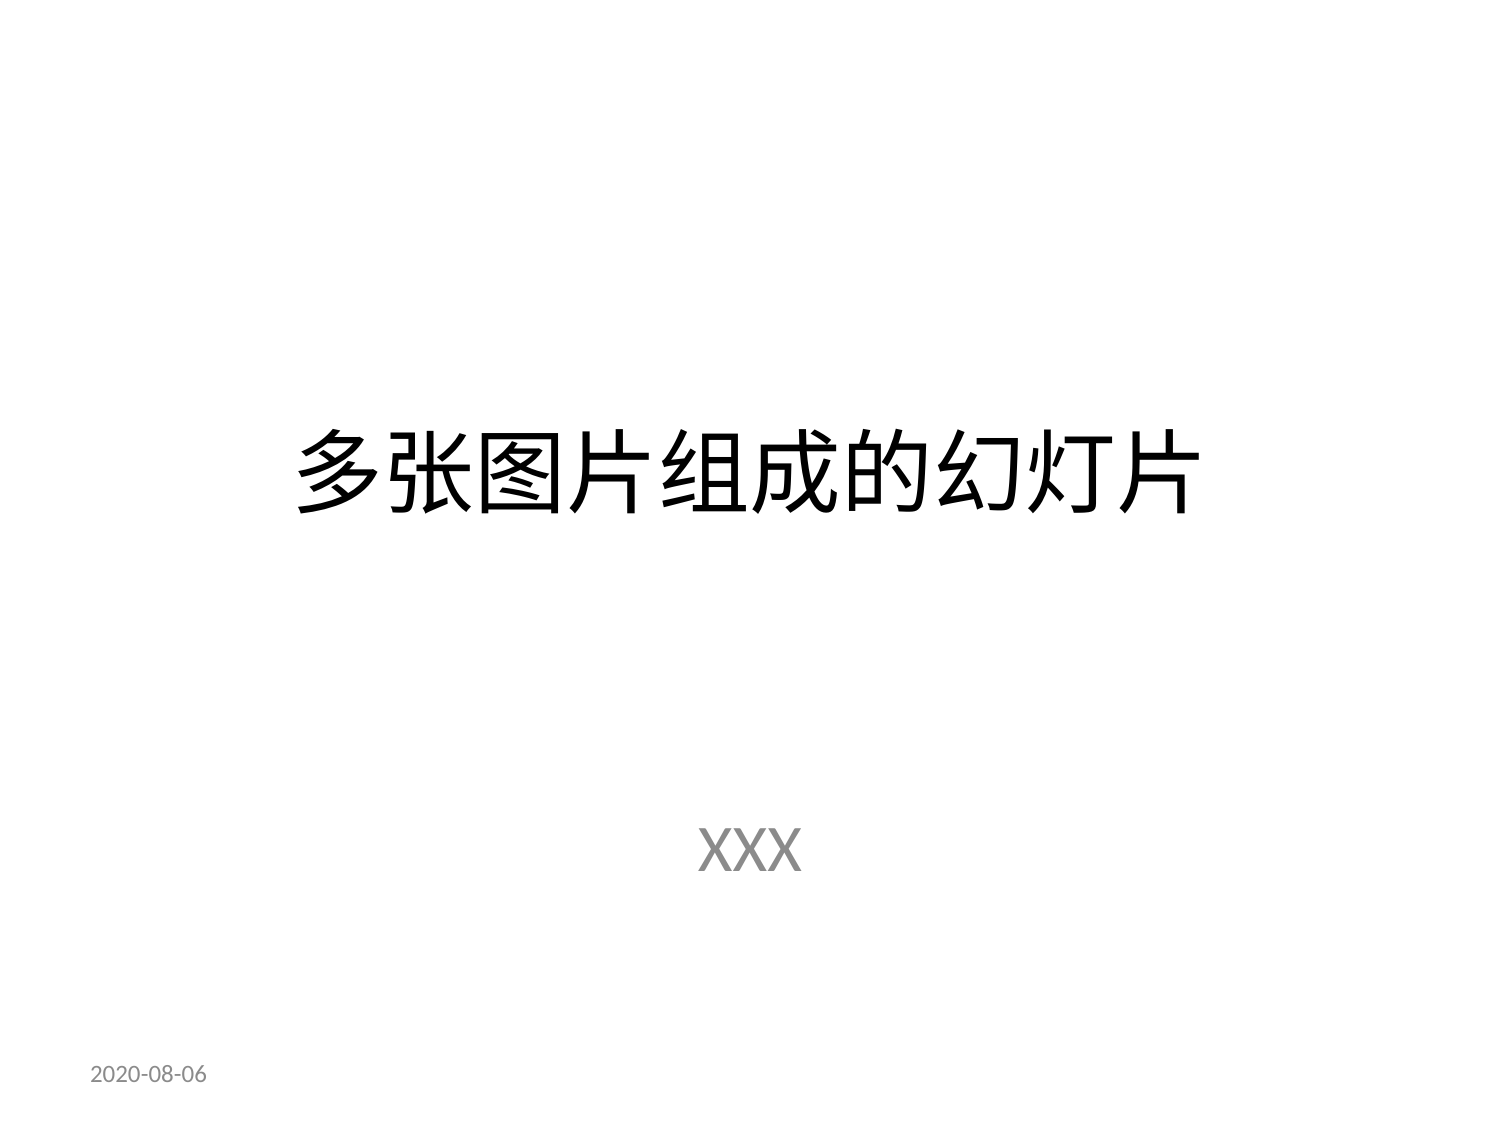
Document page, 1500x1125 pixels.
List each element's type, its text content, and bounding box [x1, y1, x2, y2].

subtitle XXX [225, 637, 1275, 925]
title 多张图片组成的幻灯片 [112, 349, 1388, 591]
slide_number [75, 1042, 425, 1103]
